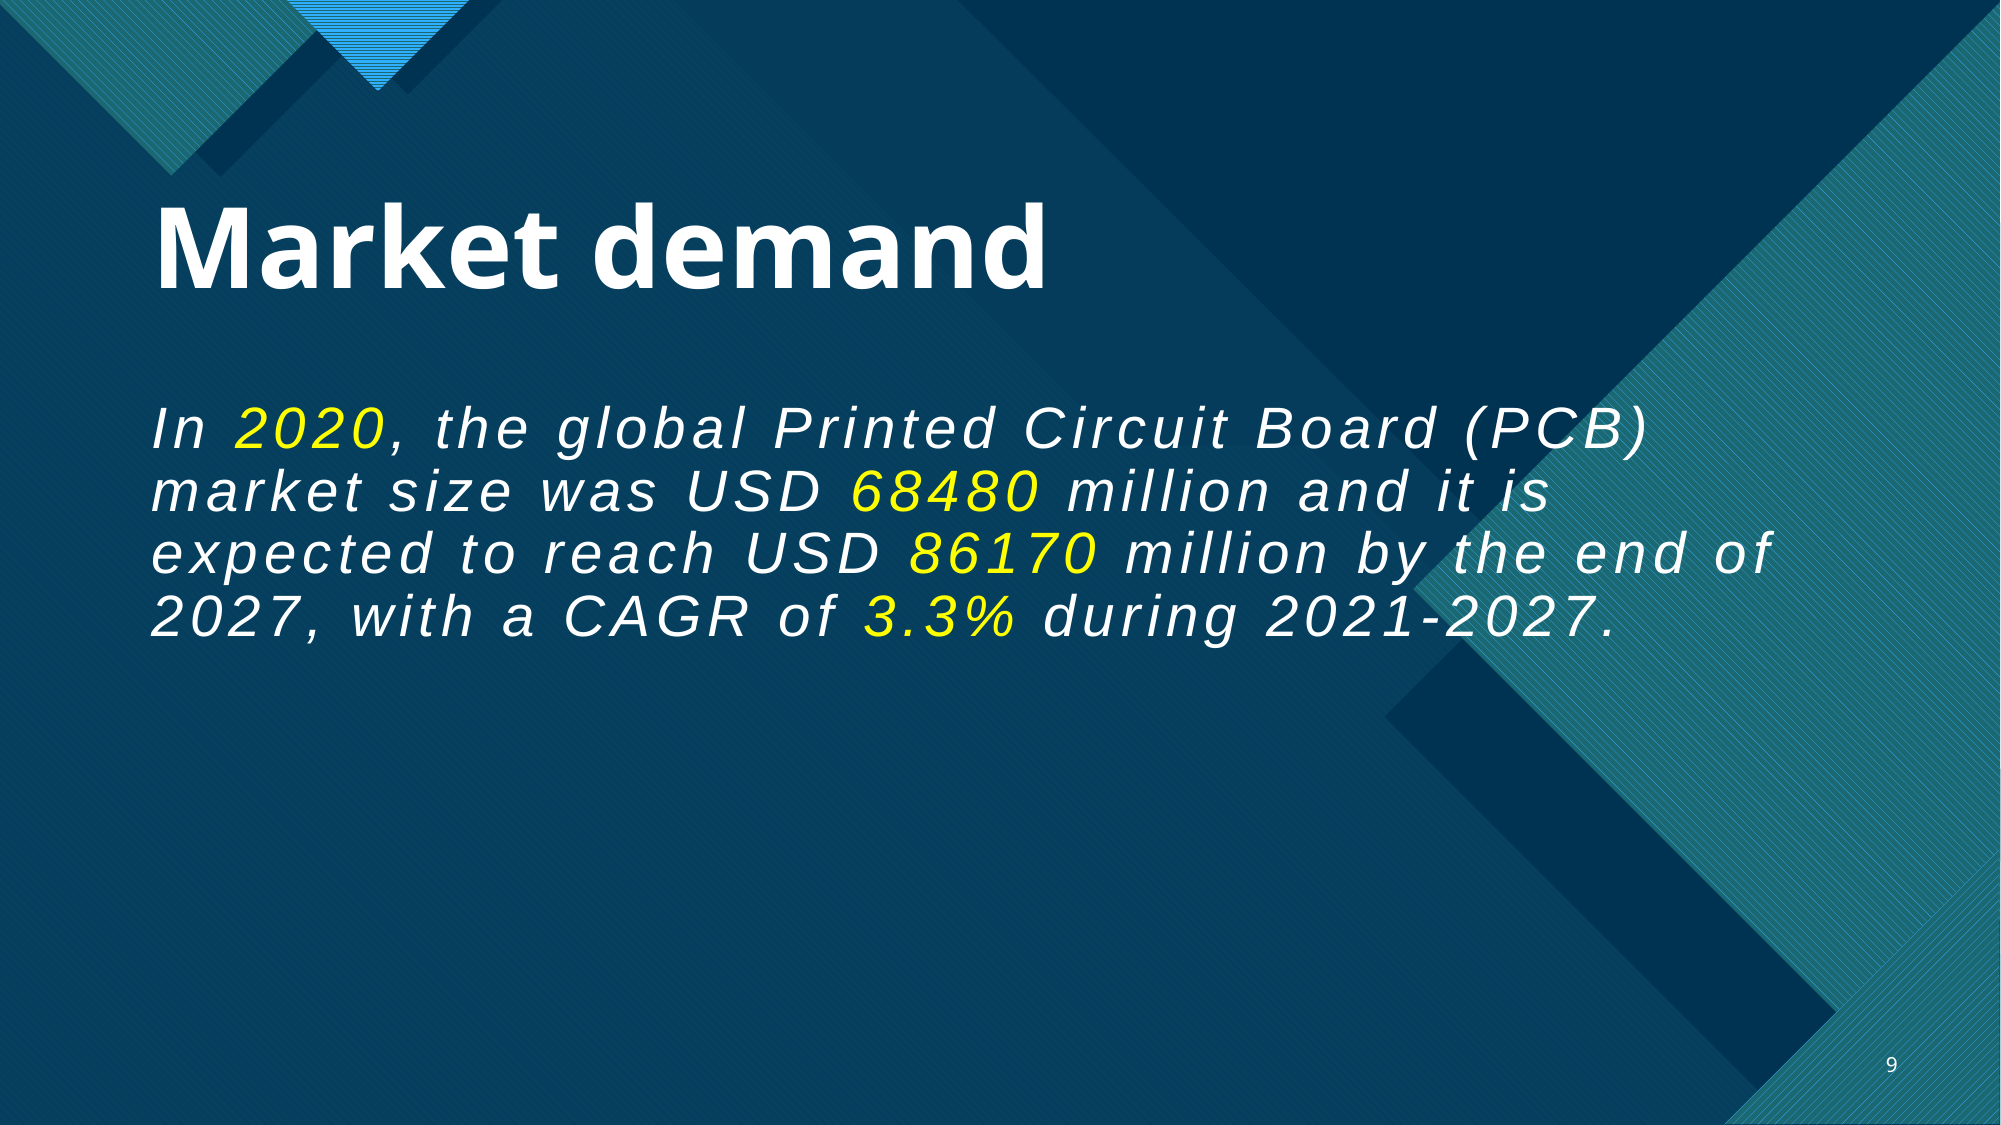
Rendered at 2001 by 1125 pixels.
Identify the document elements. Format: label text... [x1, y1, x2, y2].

slide_number 9 [1845, 1035, 1913, 1096]
title Market demand [136, 95, 1413, 321]
title Conclusion [1669, 716, 2001, 1125]
list In 2020, the global Printed Circuit Board (PCB) market size was USD 68480 million and it is expected to reach USD 86170 million by the end of 2027, with a CAGR of 3.3% during 2021-2027. [136, 390, 1864, 840]
